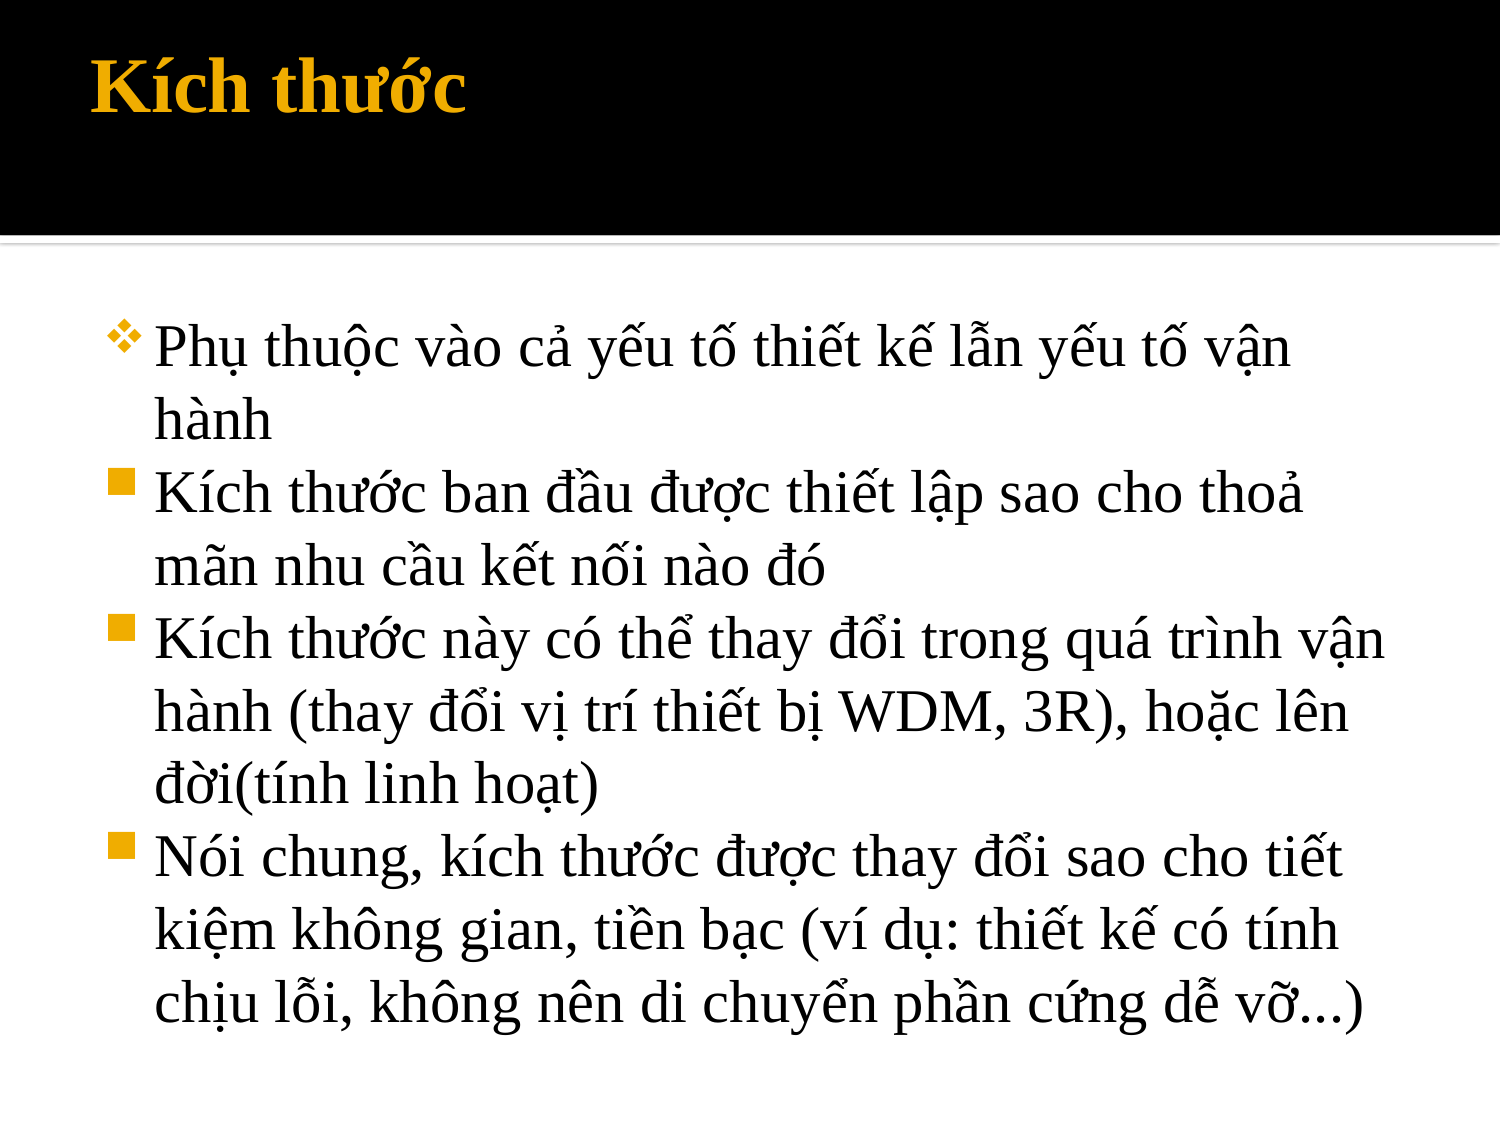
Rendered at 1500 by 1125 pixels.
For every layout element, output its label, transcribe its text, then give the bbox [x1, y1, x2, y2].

title Kích thước [75, 25, 1425, 231]
list Phụ thuộc vào cả yếu tố thiết kế lẫn yếu tố vận hành Kích thước ban đầu được thiết lập sao cho thoả mãn nhu cầu kết nối nào đó Kích thước này có thể thay đổi trong quá trình vận hành (thay đổi vị trí thiết bị WDM, 3R), hoặc lên đời(tính linh hoạt) Nói chung, kích thước được thay đổi sao cho tiết kiệm không gian, tiền bạc (ví dụ: thiết kế có tính chịu lỗi, không nên di chuyển phần cứng dễ vỡ...) [75, 291, 1425, 1050]
